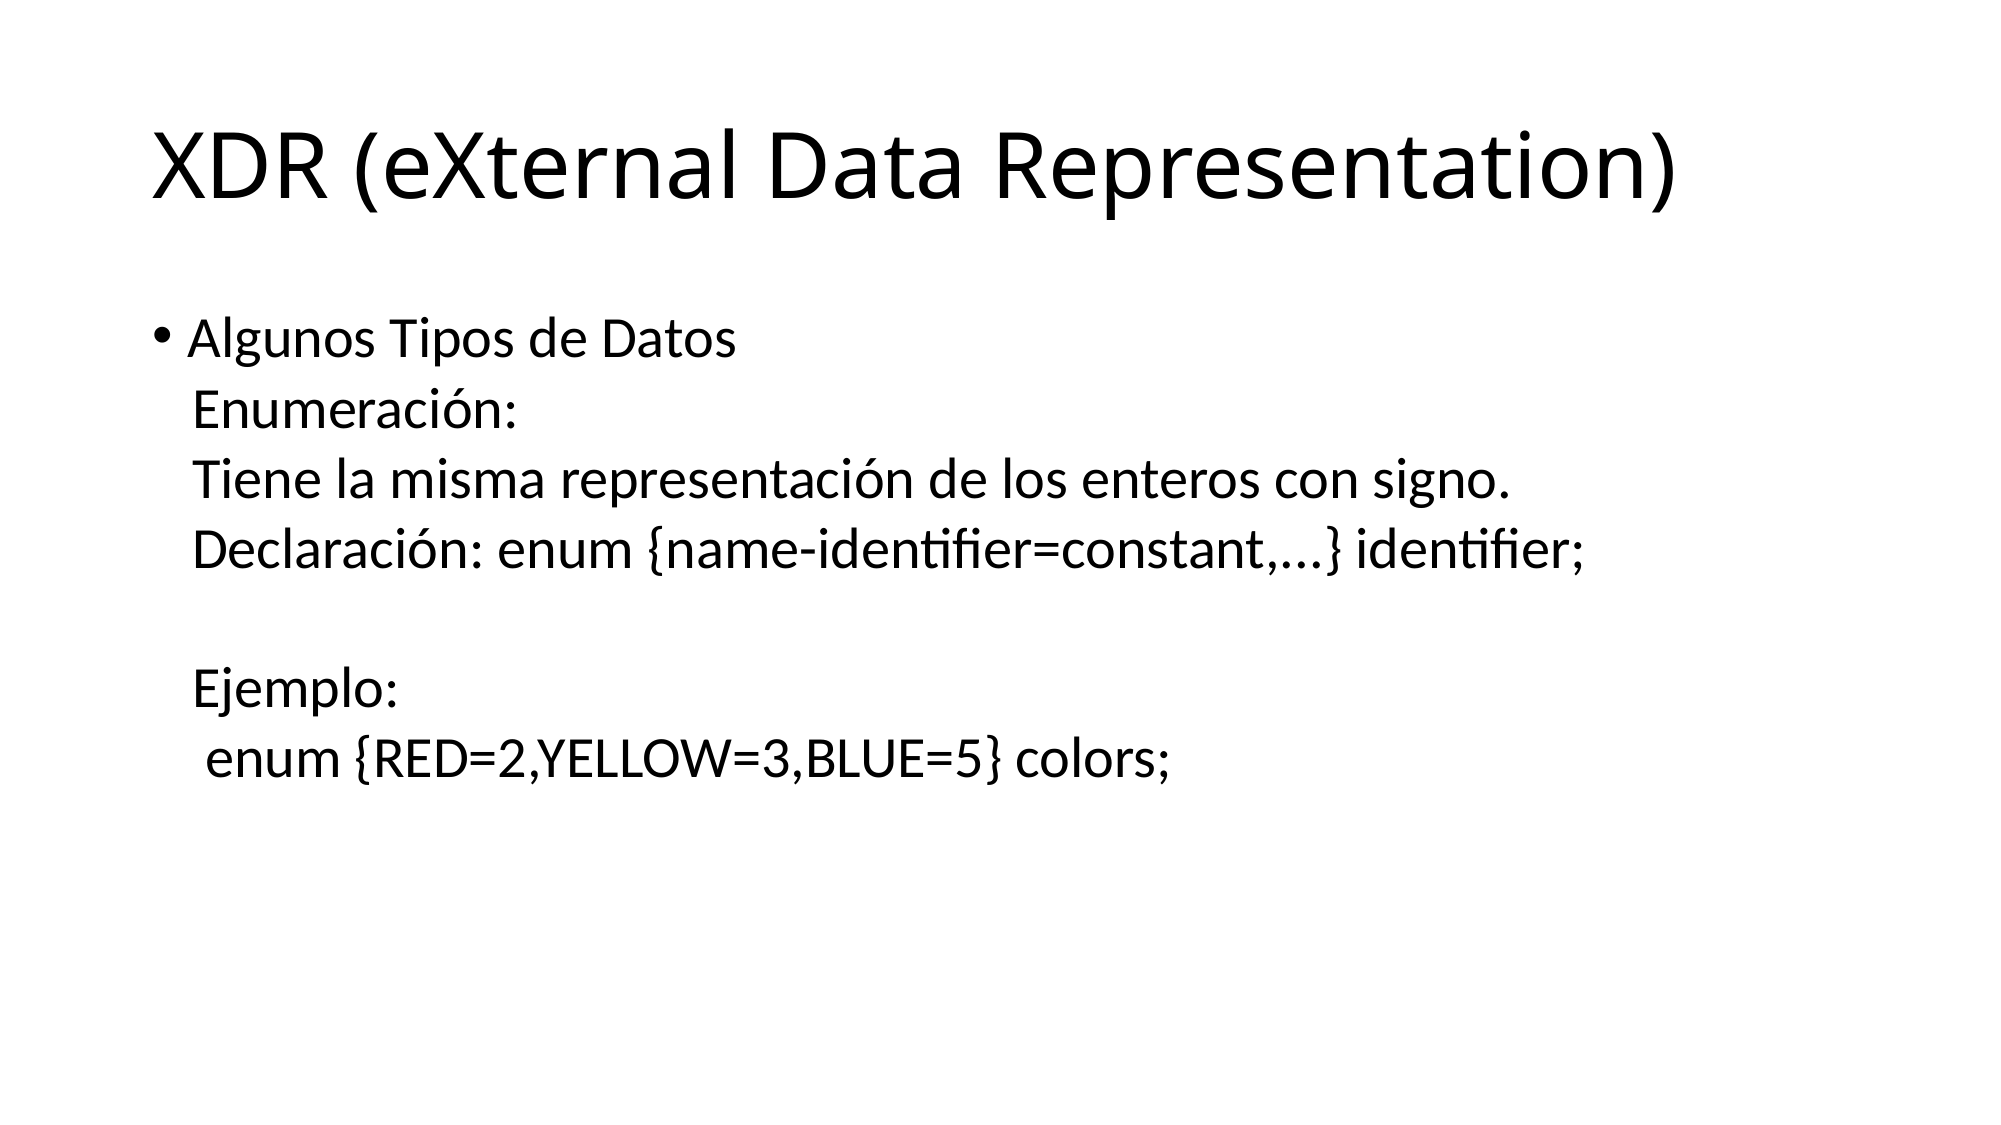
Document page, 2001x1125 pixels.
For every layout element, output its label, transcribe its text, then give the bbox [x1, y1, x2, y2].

text_box XDR (eXternal Data Representation) [137, 59, 1863, 278]
text_box Algunos Tipos de Datos Enumeración: Tiene la misma representación de los enteros con signo. Declaración: enum {name-identifier=constant,...} identifier; Ejemplo: enum {RED=2,YELLOW=3,BLUE=5} colors; [137, 299, 1863, 1014]
